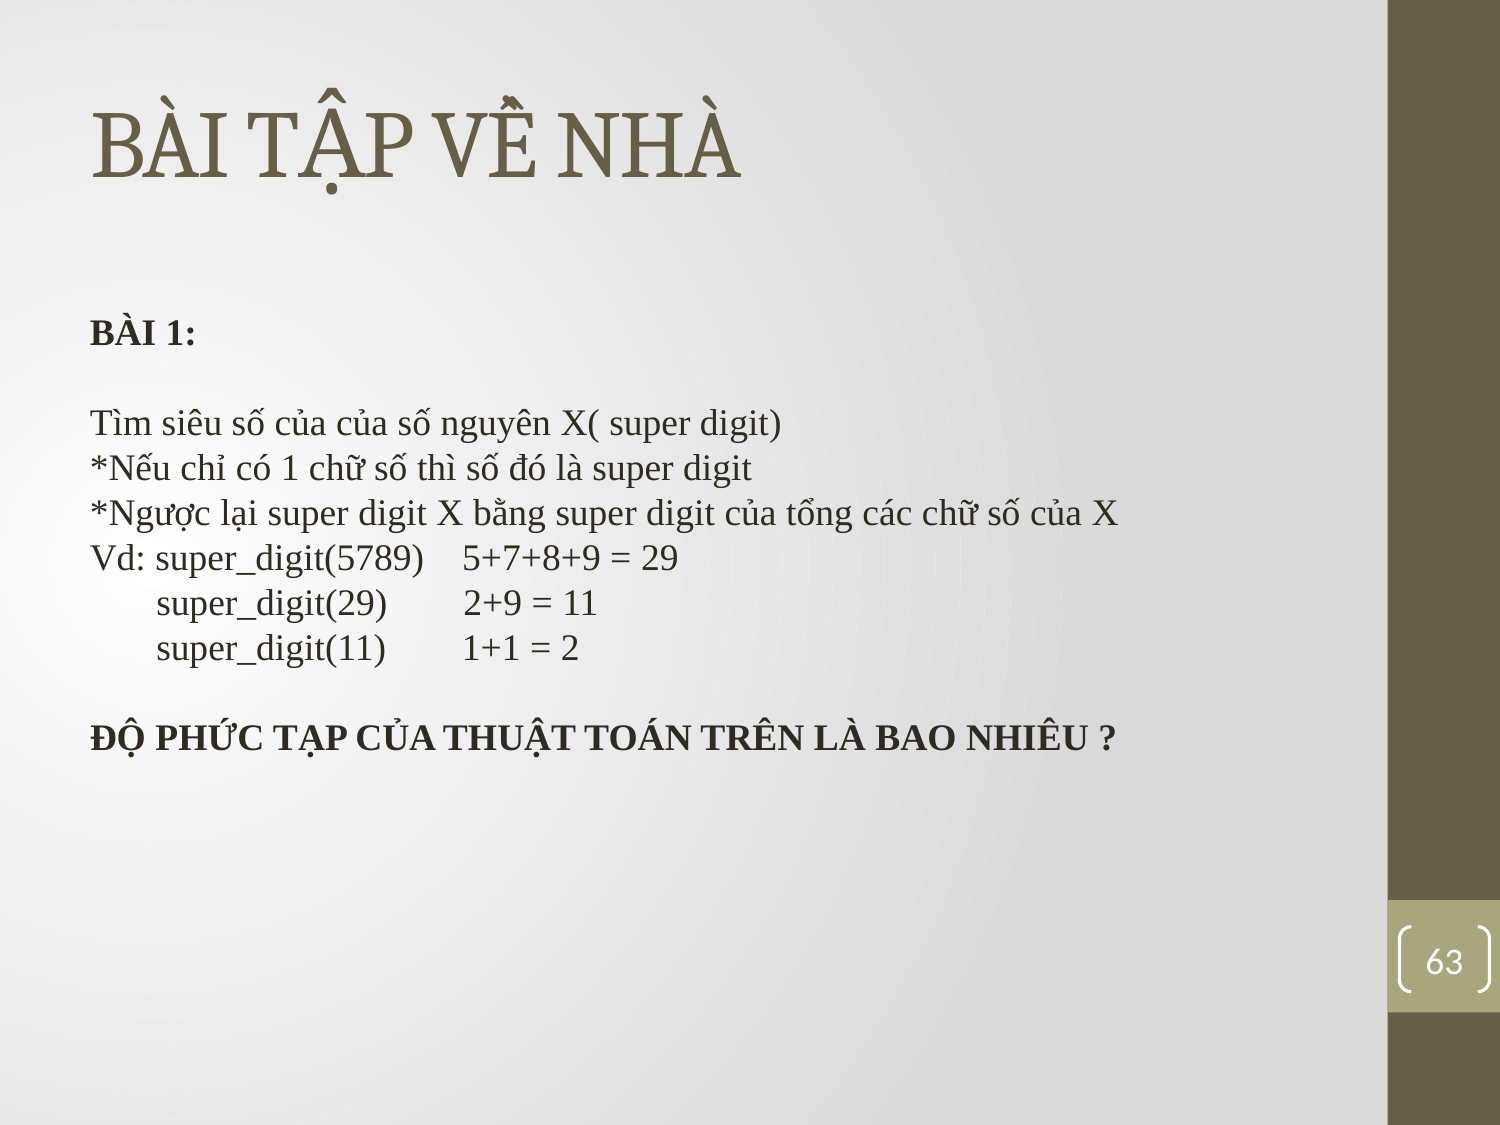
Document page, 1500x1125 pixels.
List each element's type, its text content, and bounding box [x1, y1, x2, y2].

slide_number 63 [1397, 925, 1492, 994]
title BÀI TẬP VỀ NHÀ [75, 45, 1325, 233]
text_box BÀI 1: Tìm siêu số của của số nguyên X( super digit) *Nếu chỉ có 1 chữ số thì số đó là super digit *Ngược lại super digit X bằng super digit của tổng các chữ số của X Vd: super_digit(5789) 5+7+8+9 = 29 super_digit(29) 2+9 = 11 super_digit(11) 1+1 = 2 ĐỘ PHỨC TẠP CỦA THUẬT TOÁN TRÊN LÀ BAO NHIÊU ? [75, 300, 1325, 766]
